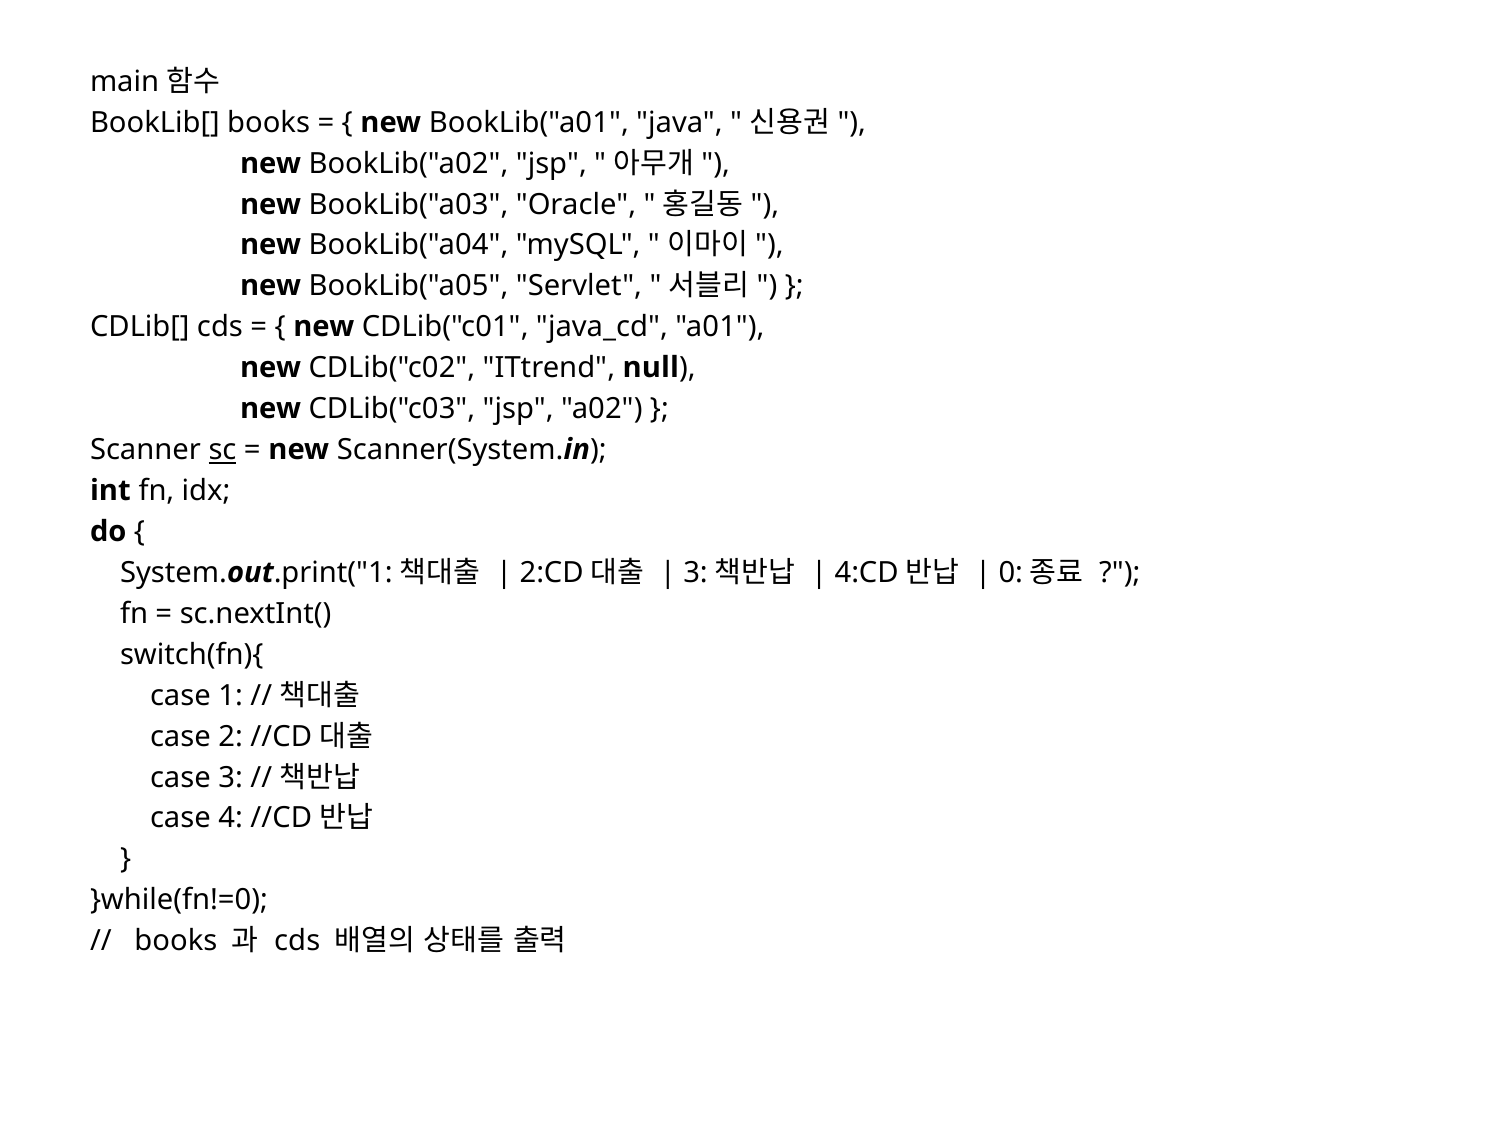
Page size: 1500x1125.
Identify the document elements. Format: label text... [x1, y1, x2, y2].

list main함수 BookLib[] books = { new BookLib("a01", "java", "신용권"), new BookLib("a02", "jsp", "아무개"), new BookLib("a03", "Oracle", "홍길동"), new BookLib("a04", "mySQL", "이마이"), new BookLib("a05", "Servlet", "서블리") }; CDLib[] cds = { new CDLib("c01", "java_cd", "a01"), new CDLib("c02", "ITtrend", null), new CDLib("c03", "jsp", "a02") }; Scanner sc = new Scanner(System.in); int fn, idx; do { System.out.print("1:책대출 | 2:CD대출 | 3:책반납 | 4:CD반납 | 0:종료 ?"); fn = sc.nextInt() switch(fn){ case 1: //책대출 case 2: //CD대출 case 3: //책반납 case 4: //CD반납 } }while(fn!=0); // books 과 cds 배열의 상태를 출력 [75, 54, 1425, 1005]
